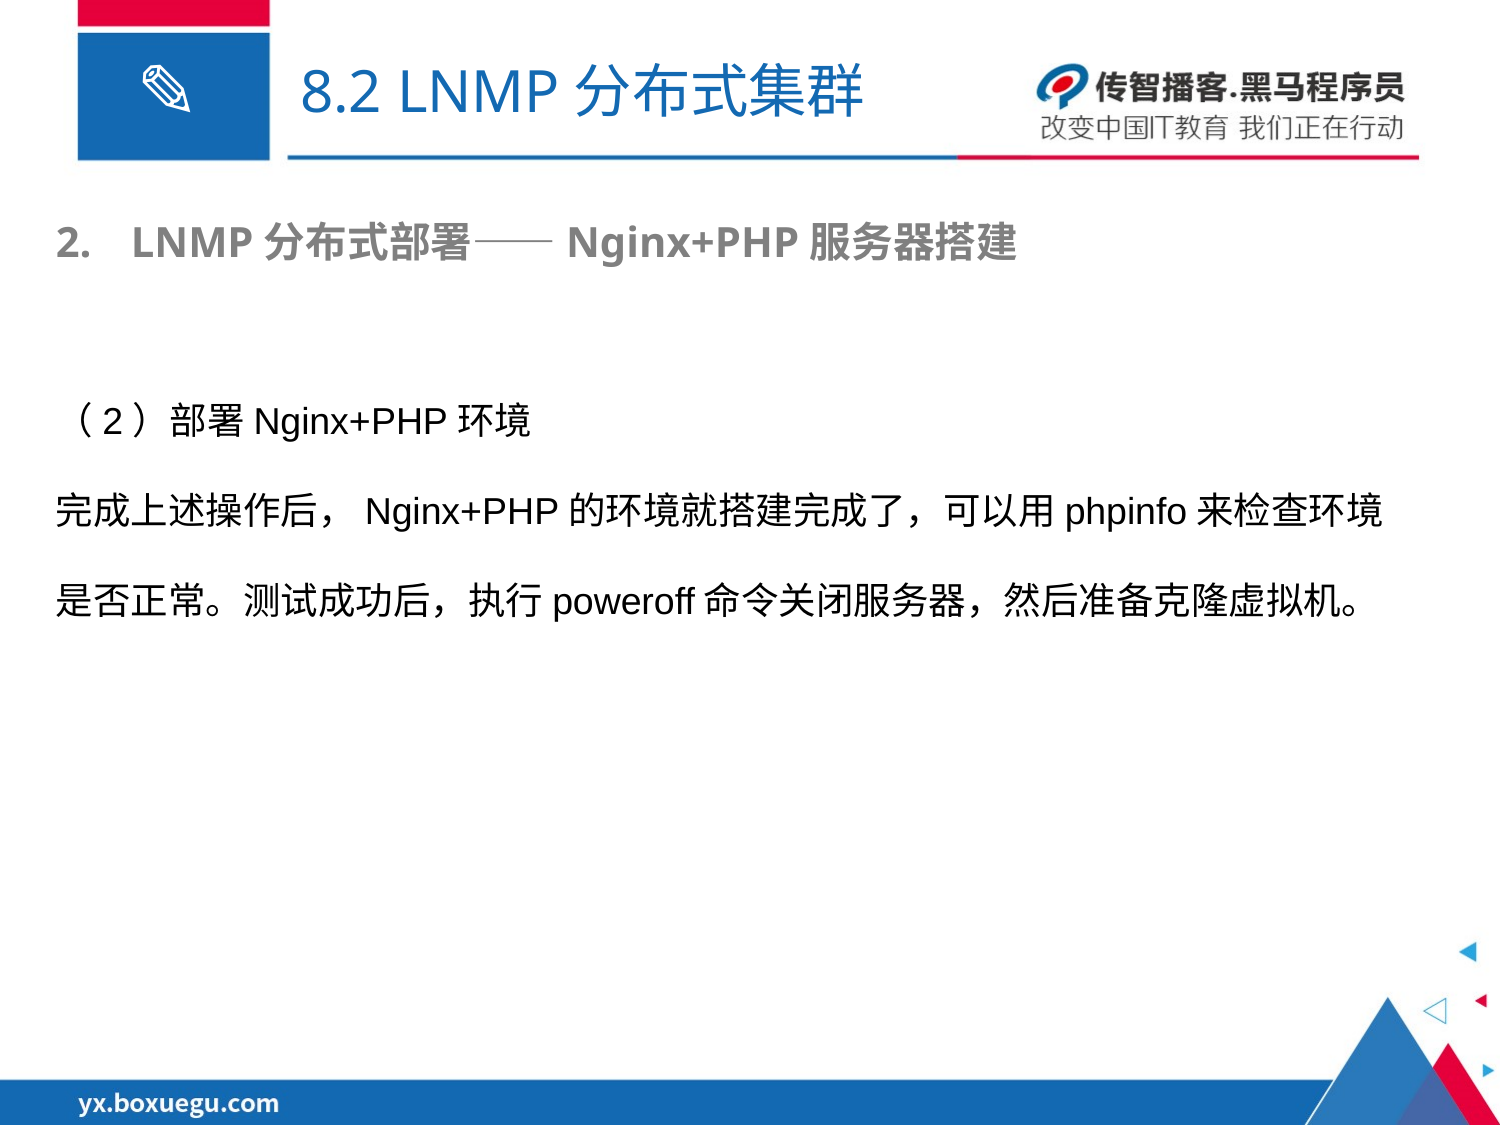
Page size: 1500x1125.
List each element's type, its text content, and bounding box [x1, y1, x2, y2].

picture [0, 1, 1500, 1125]
text_box LNMP分布式部署——Nginx+PHP服务器搭建 [41, 208, 1424, 274]
title 8.2 LNMP分布式集群 [285, 25, 1137, 153]
text_box （2）部署Nginx+PHP环境 完成上述操作后，Nginx+PHP的环境就搭建完成了，可以用phpinfo来检查环境是否正常。测试成功后，执行poweroff命令关闭服务器，然后准备克隆虚拟机。 [41, 344, 1409, 630]
